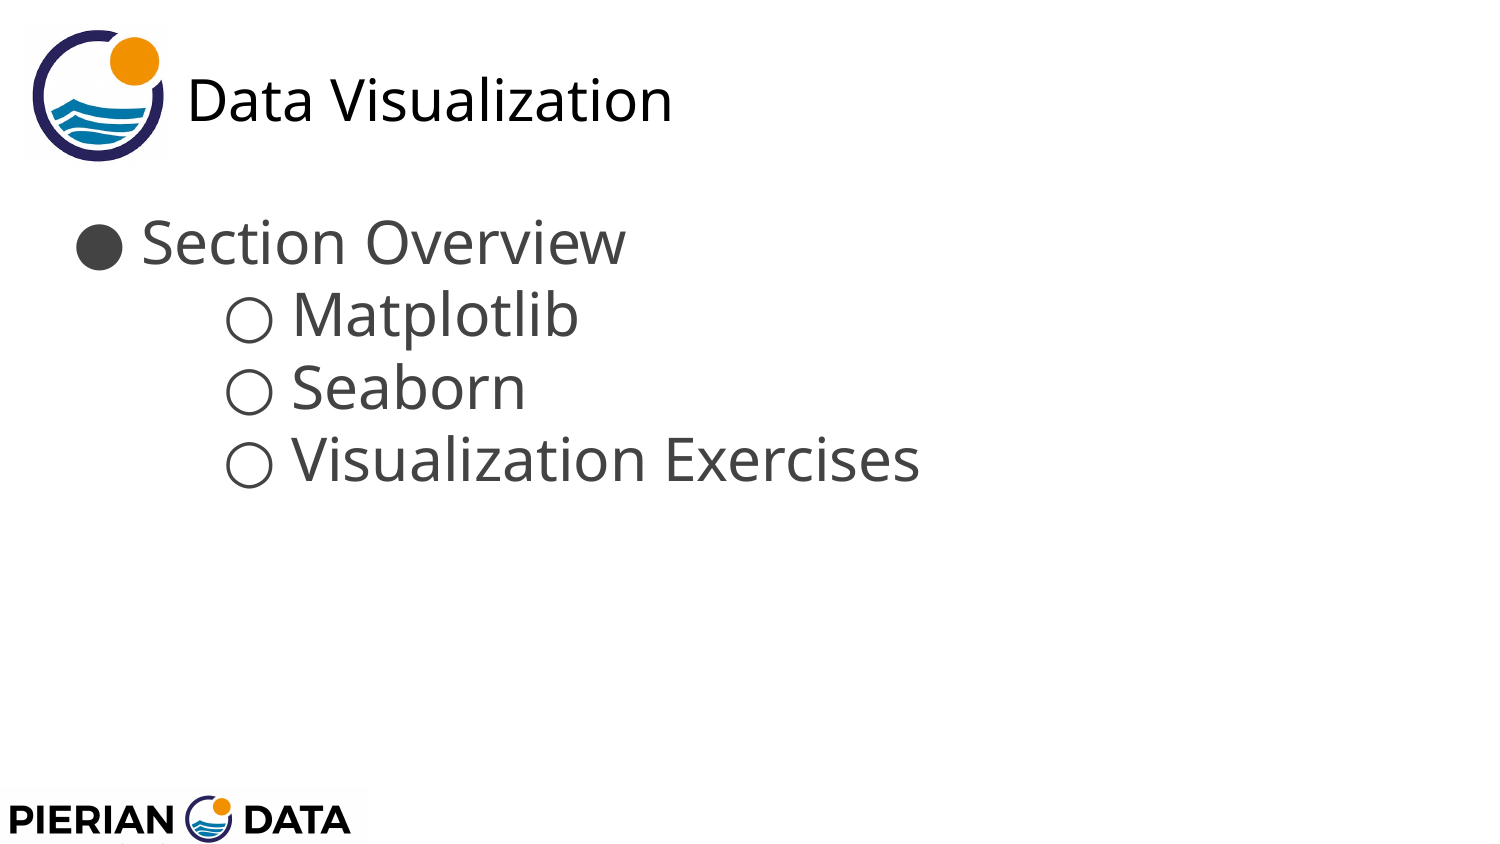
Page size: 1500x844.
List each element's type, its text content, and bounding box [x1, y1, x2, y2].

list Section Overview Matplotlib Seaborn Visualization Exercises [51, 189, 1476, 750]
picture [24, 24, 172, 167]
picture [0, 787, 368, 844]
title Data Visualization [176, 48, 1449, 143]
